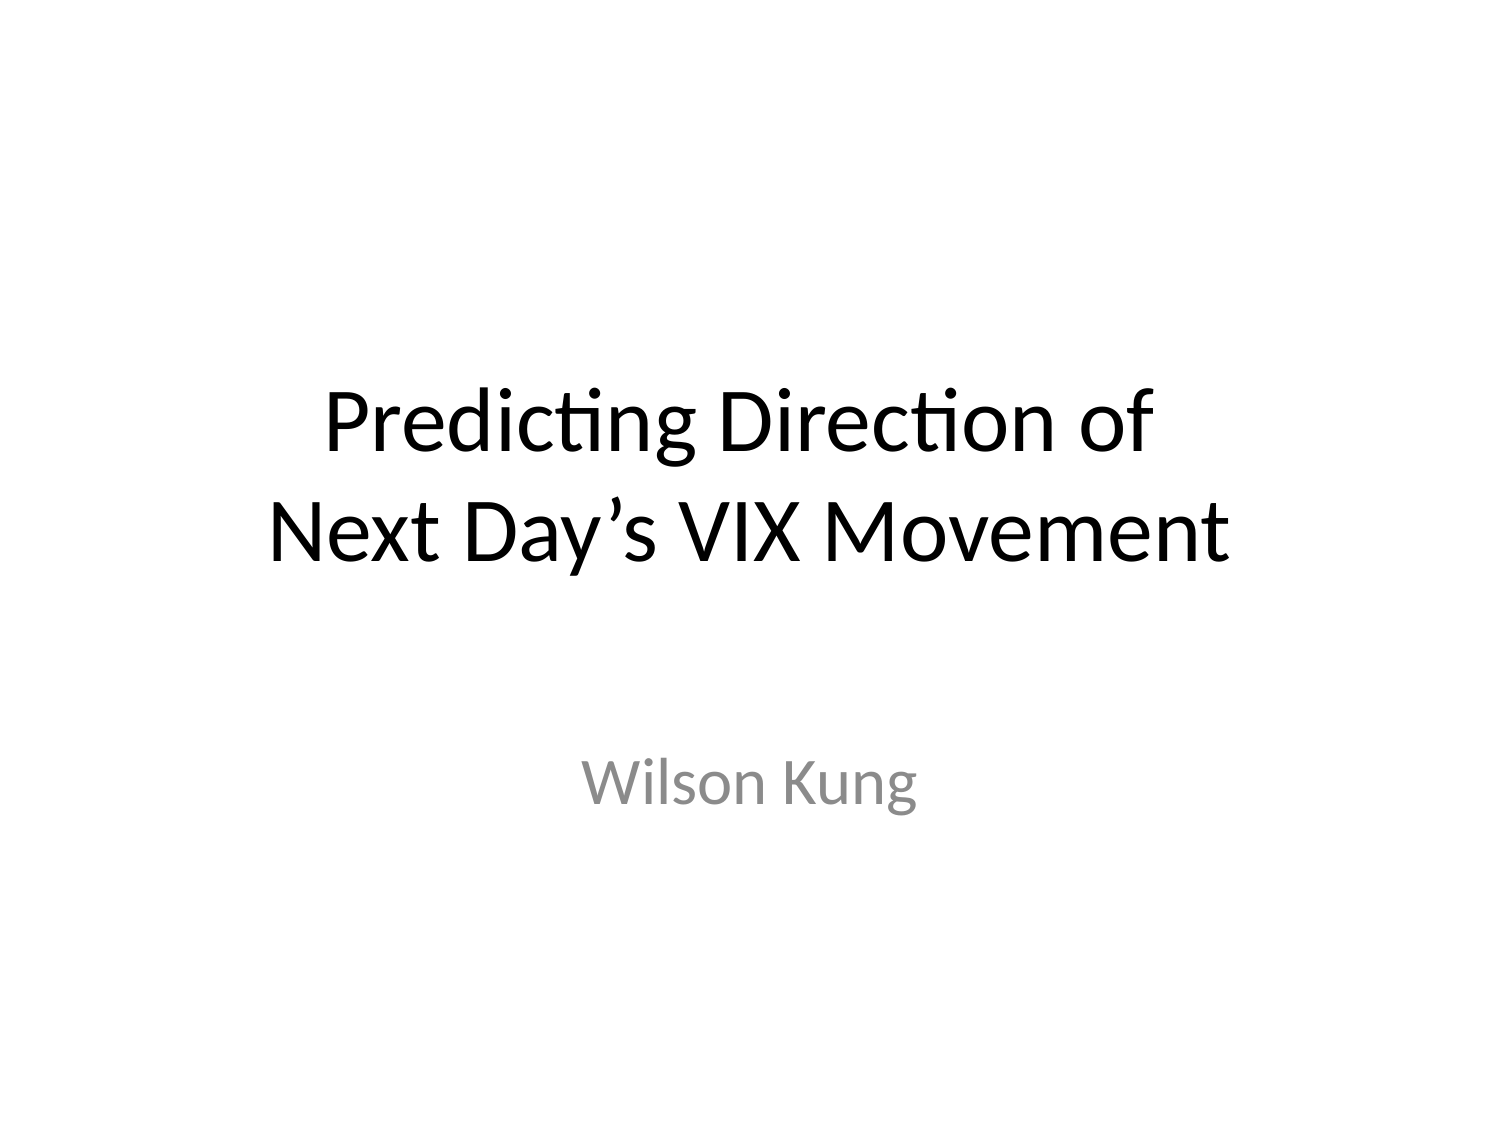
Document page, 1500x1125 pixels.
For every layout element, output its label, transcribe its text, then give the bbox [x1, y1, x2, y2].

subtitle Wilson Kung [225, 637, 1275, 925]
title Predicting Direction of Next Day’s VIX Movement [112, 349, 1388, 591]
